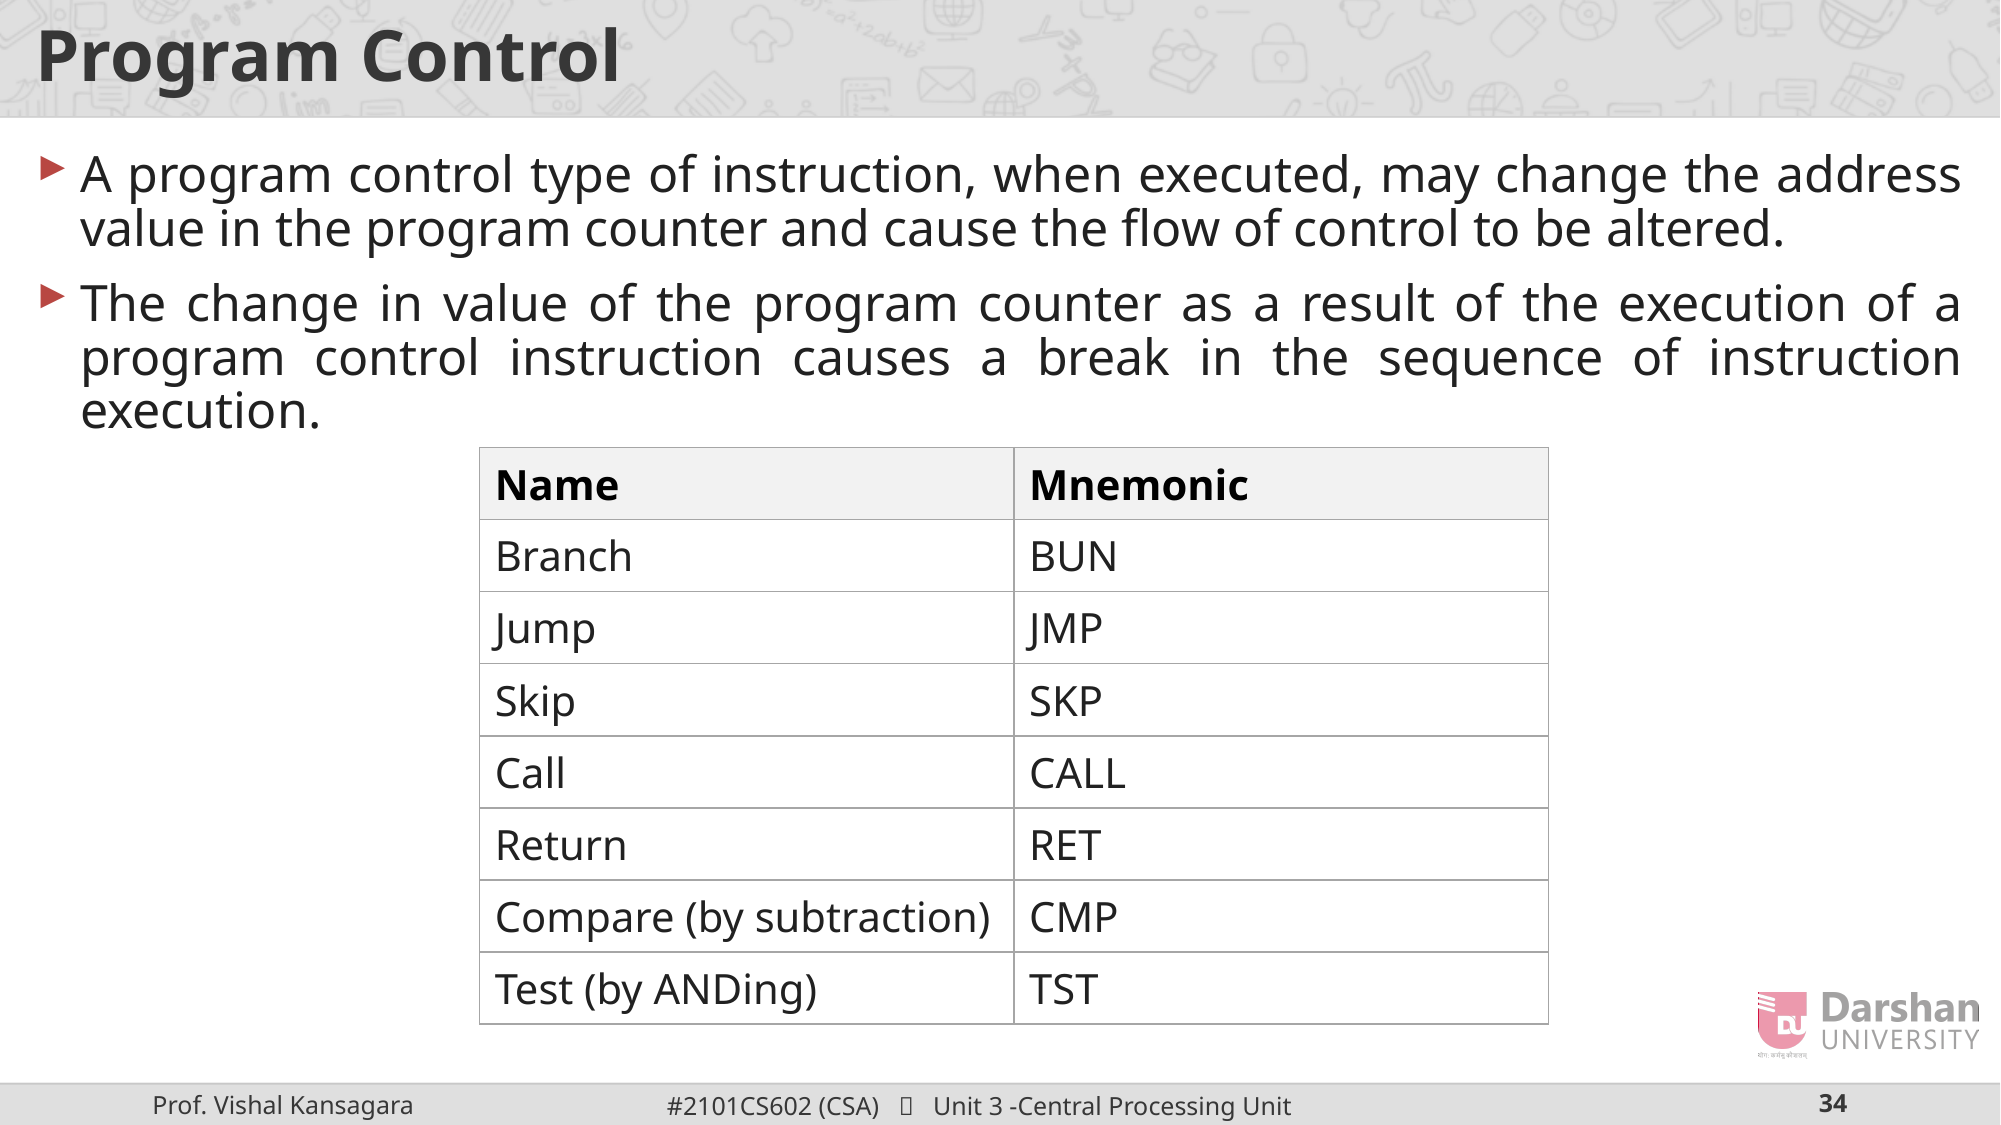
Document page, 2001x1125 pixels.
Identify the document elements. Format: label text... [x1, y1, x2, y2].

table_cell CMP [1015, 881, 1548, 951]
list A program control type of instruction, when executed, may change the address value in the program counter and cause the flow of control to be altered. The change in value of the program counter as a result of the execution of a program control instruction causes a break in the sequence of instruction execution. [21, 141, 1979, 418]
table_cell Test (by ANDing) [480, 953, 1013, 1023]
table_cell Jump [480, 592, 1013, 663]
table_cell Compare (by subtraction) [480, 881, 1013, 951]
table_header Name [480, 448, 1013, 519]
table_cell Skip [480, 664, 1013, 735]
table_cell Branch [480, 520, 1013, 591]
table_cell Call [480, 737, 1013, 807]
table_header Mnemonic [1015, 448, 1548, 519]
table_cell CALL [1015, 737, 1548, 807]
table_cell RET [1015, 809, 1548, 879]
table_cell BUN [1015, 520, 1548, 591]
table_cell SKP [1015, 664, 1548, 735]
table_cell JMP [1015, 592, 1548, 663]
table_cell TST [1015, 953, 1548, 1023]
title Program Control [0, 0, 2000, 117]
table_cell Return [480, 809, 1013, 879]
text_box 201 [1758, 992, 1979, 1059]
